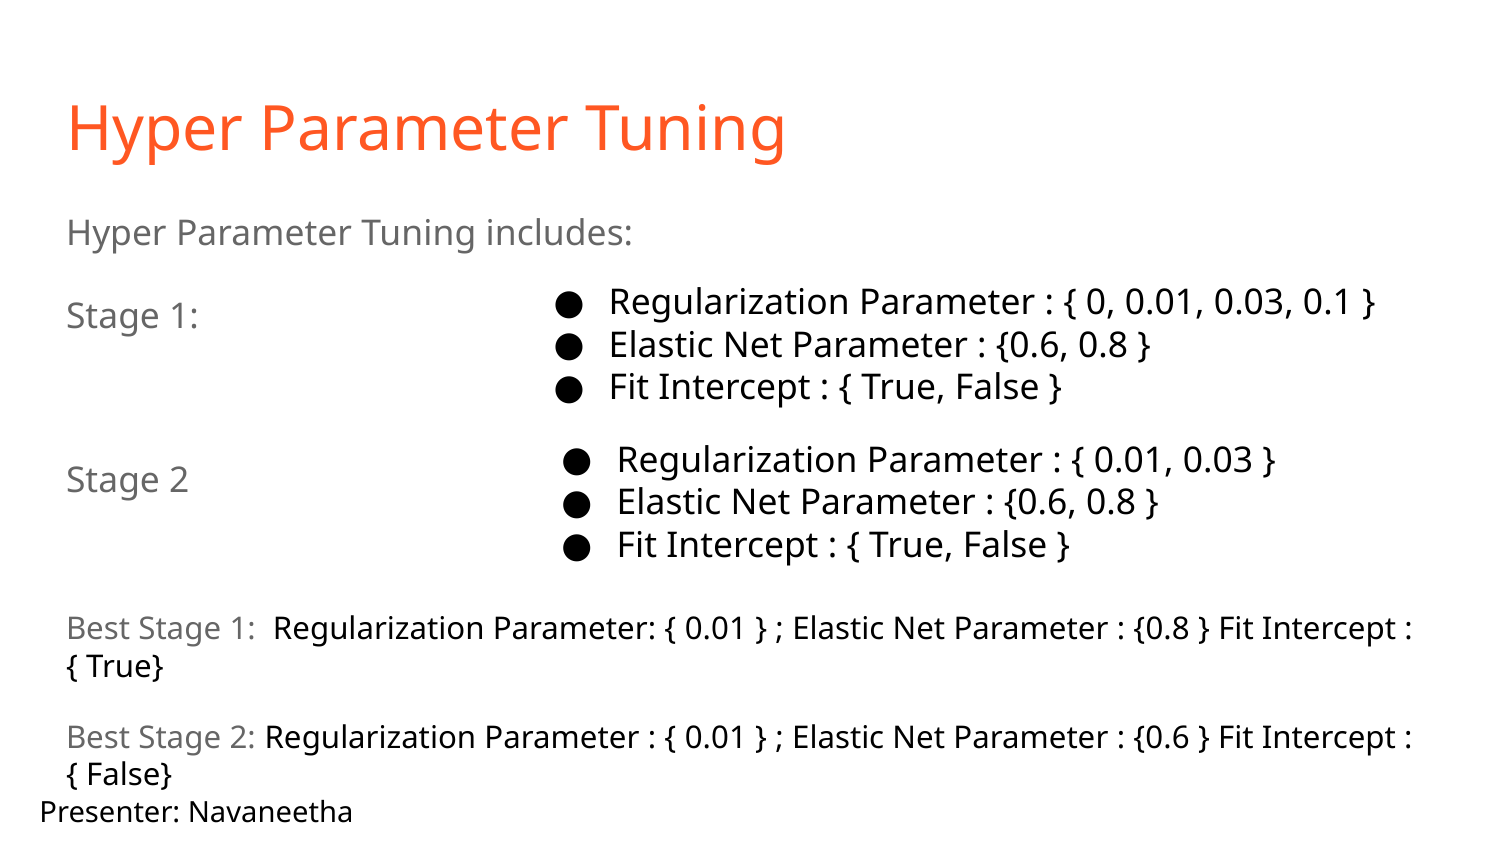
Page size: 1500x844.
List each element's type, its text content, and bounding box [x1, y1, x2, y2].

text_box Regularization Parameter : { 0, 0.01, 0.03, 0.1 } Elastic Net Parameter : {0.6, 0.8 } Fit Intercept : { True, False } [518, 264, 1404, 456]
text_box Presenter: Navaneetha [24, 777, 391, 844]
title Hyper Parameter Tuning [51, 72, 1449, 167]
list Hyper Parameter Tuning includes: Stage 1: Stage 2 Best Stage 1: Regularization Parameter: { 0.01 } ; Elastic Net Parameter : {0.8 } Fit Intercept : { True} Best Stage 2: Regularization Parameter : { 0.01 } ; Elastic Net Parameter : {0.6 } Fit Intercept : { False} [51, 189, 1449, 765]
text_box Regularization Parameter : { 0.01, 0.03 } Elastic Net Parameter : {0.6, 0.8 } Fit Intercept : { True, False } [526, 421, 1412, 613]
